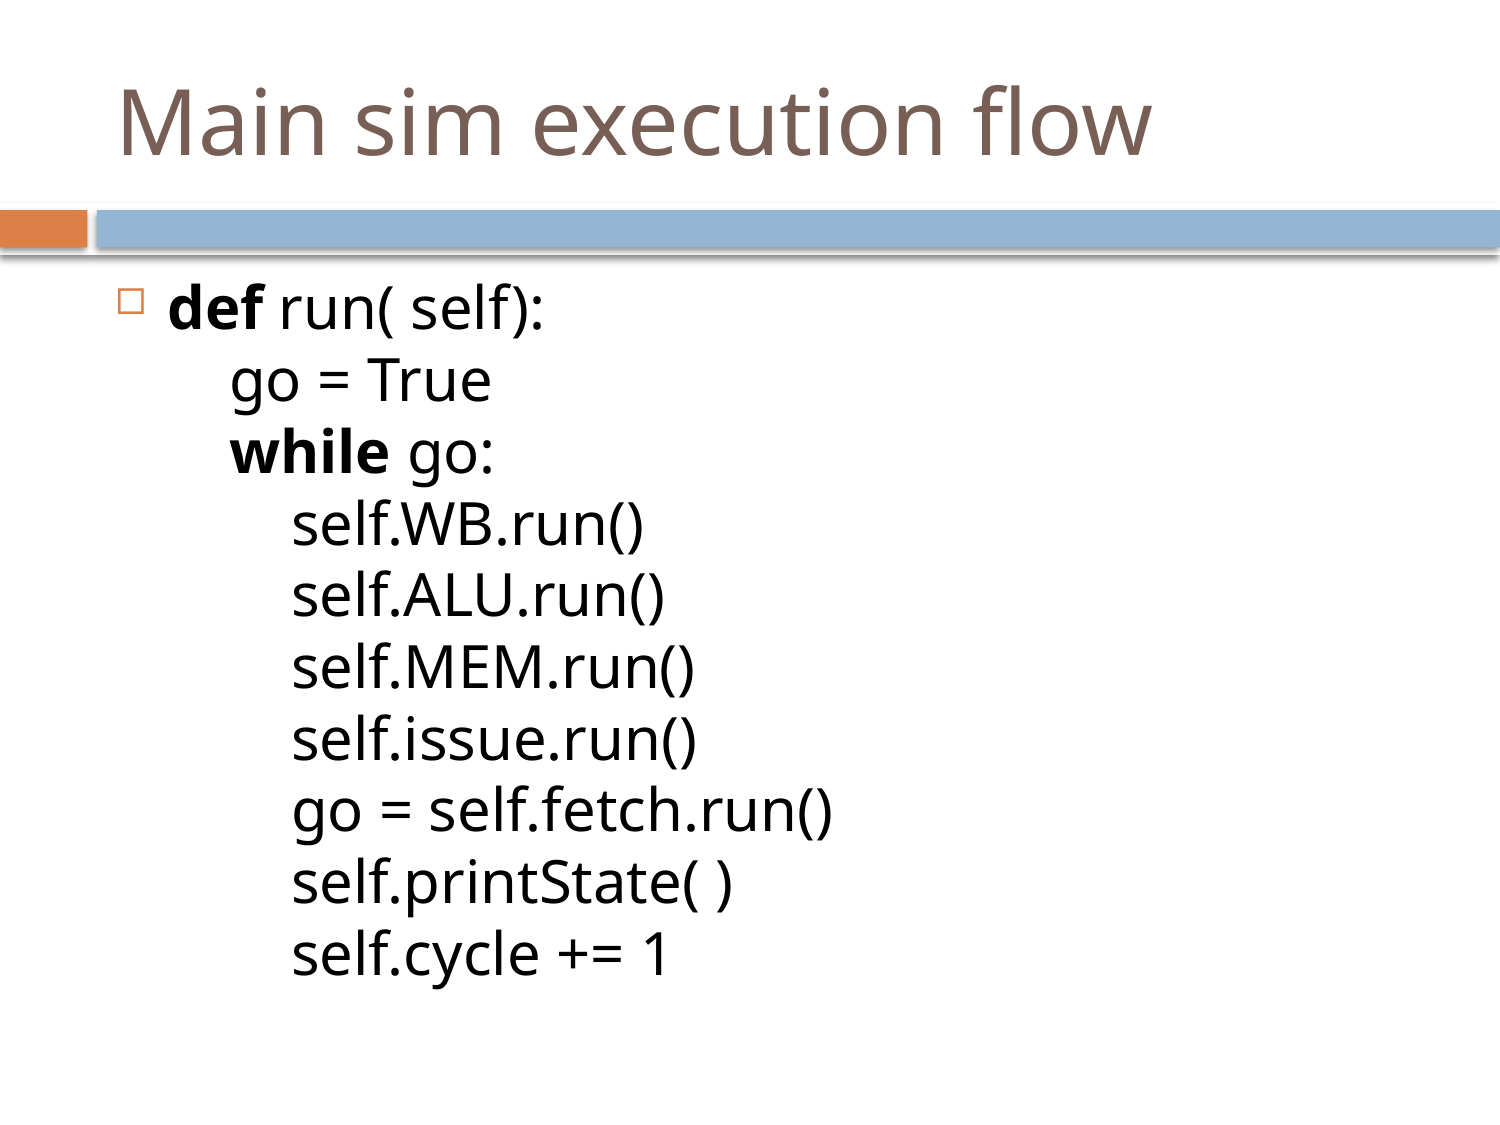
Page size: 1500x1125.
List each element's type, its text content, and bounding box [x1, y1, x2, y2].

list def run( self): go = True while go: self.WB.run() self.ALU.run() self.MEM.run() self.issue.run() go = self.fetch.run() self.printState( ) self.cycle += 1 [100, 262, 1438, 1000]
title Main sim execution flow [100, 37, 1438, 200]
